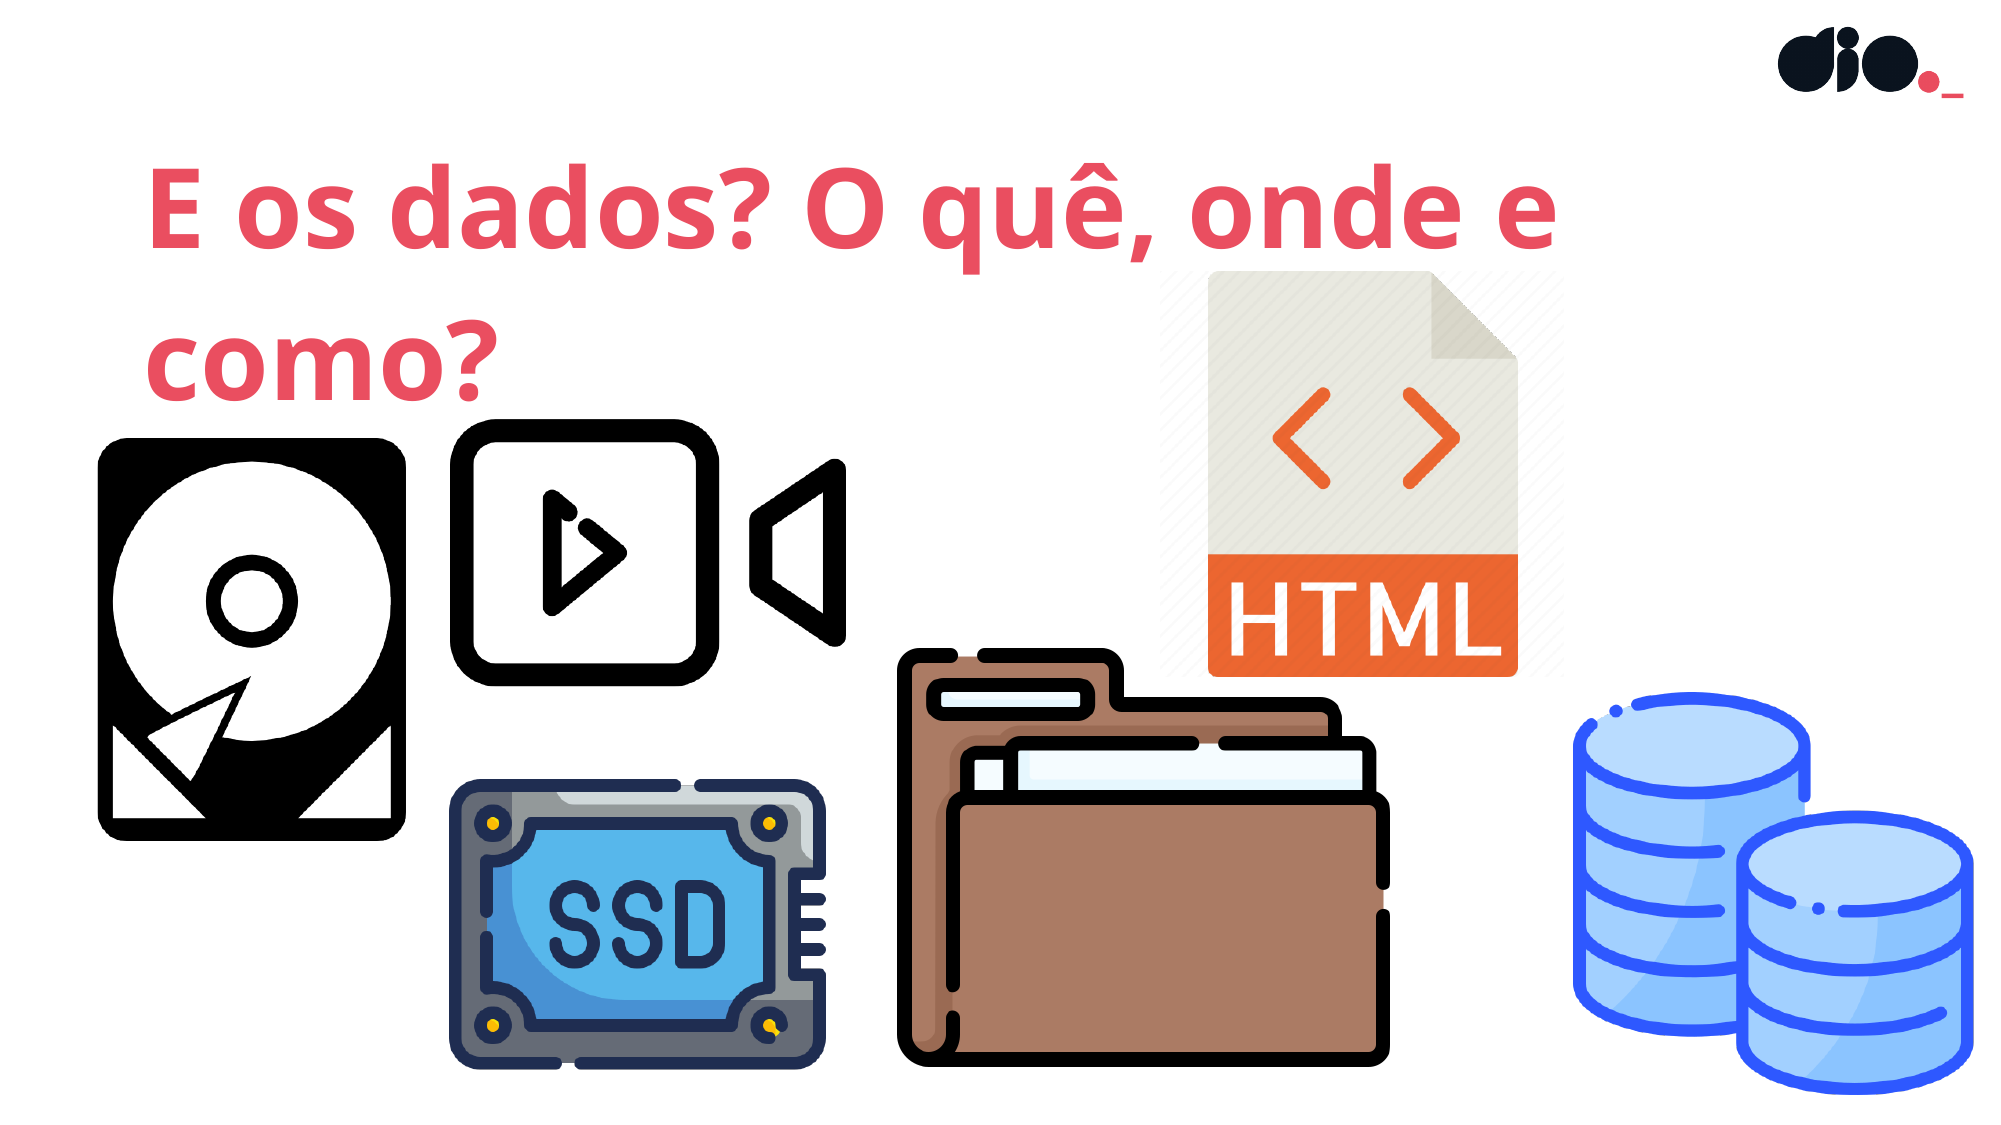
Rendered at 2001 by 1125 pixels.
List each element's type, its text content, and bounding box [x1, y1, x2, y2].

text_box E os dados? O quê, onde e como? [123, 171, 1871, 370]
picture [51, 356, 847, 1125]
picture [1777, 26, 1964, 99]
picture [897, 271, 1564, 1107]
picture [1572, 691, 1974, 1096]
